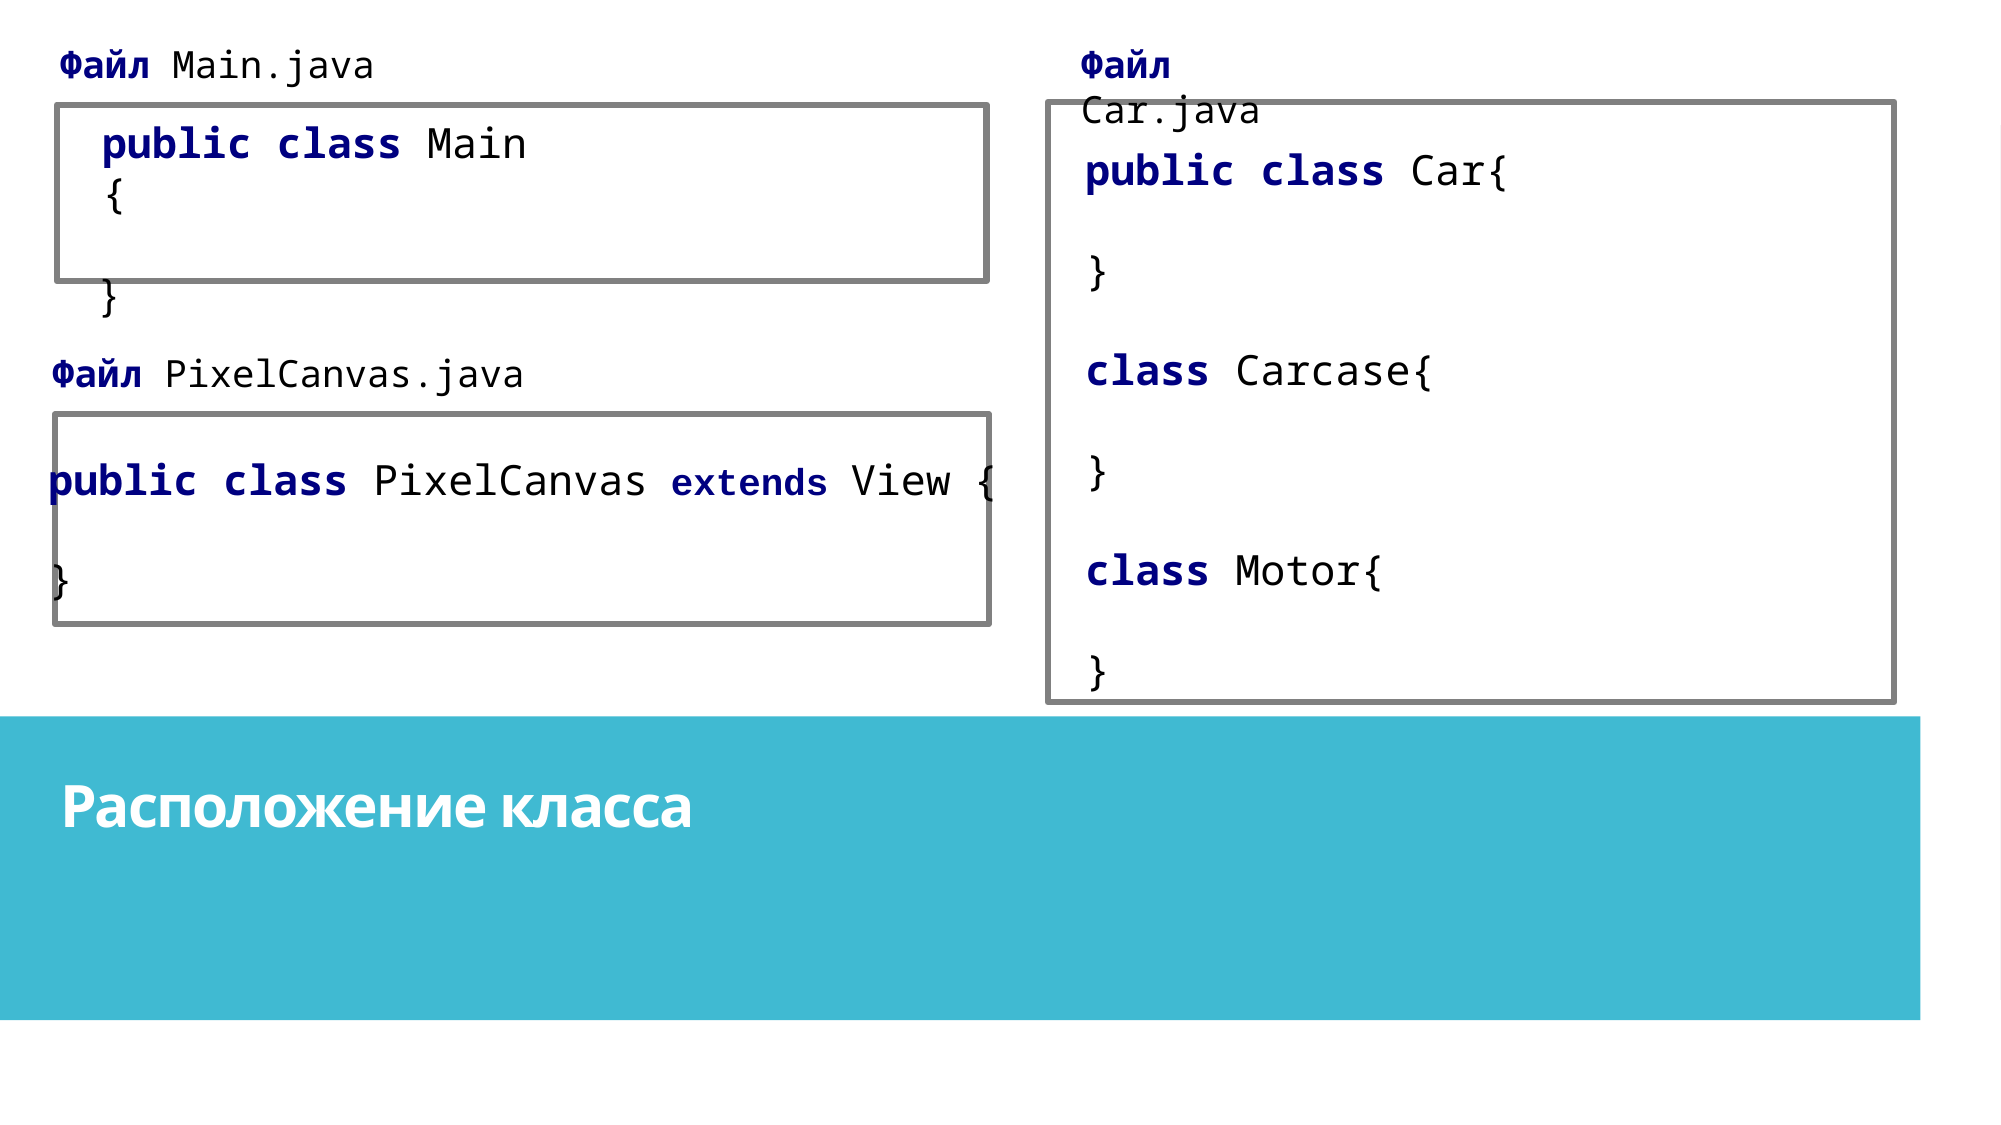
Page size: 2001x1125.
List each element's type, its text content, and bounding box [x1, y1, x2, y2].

text_box Файл Main.java [45, 33, 390, 94]
text_box [56, 104, 987, 282]
text_box public class PixelCanvas extends View { } [33, 445, 1013, 611]
text_box [1047, 101, 1070, 703]
text_box Расположение класса [45, 769, 1720, 982]
text_box public class Main { } [87, 109, 566, 400]
text_box Файл PixelCanvas.java [37, 342, 540, 403]
text_box [54, 611, 990, 625]
text_box [1367, 101, 1895, 703]
text_box [0, 716, 1921, 1021]
text_box [54, 413, 990, 445]
text_box public class Car{ } class Carcase{ } class Motor{ } [1070, 136, 1872, 752]
text_box [0, 0, 2000, 1125]
text_box Файл Car.java [1066, 33, 1367, 139]
